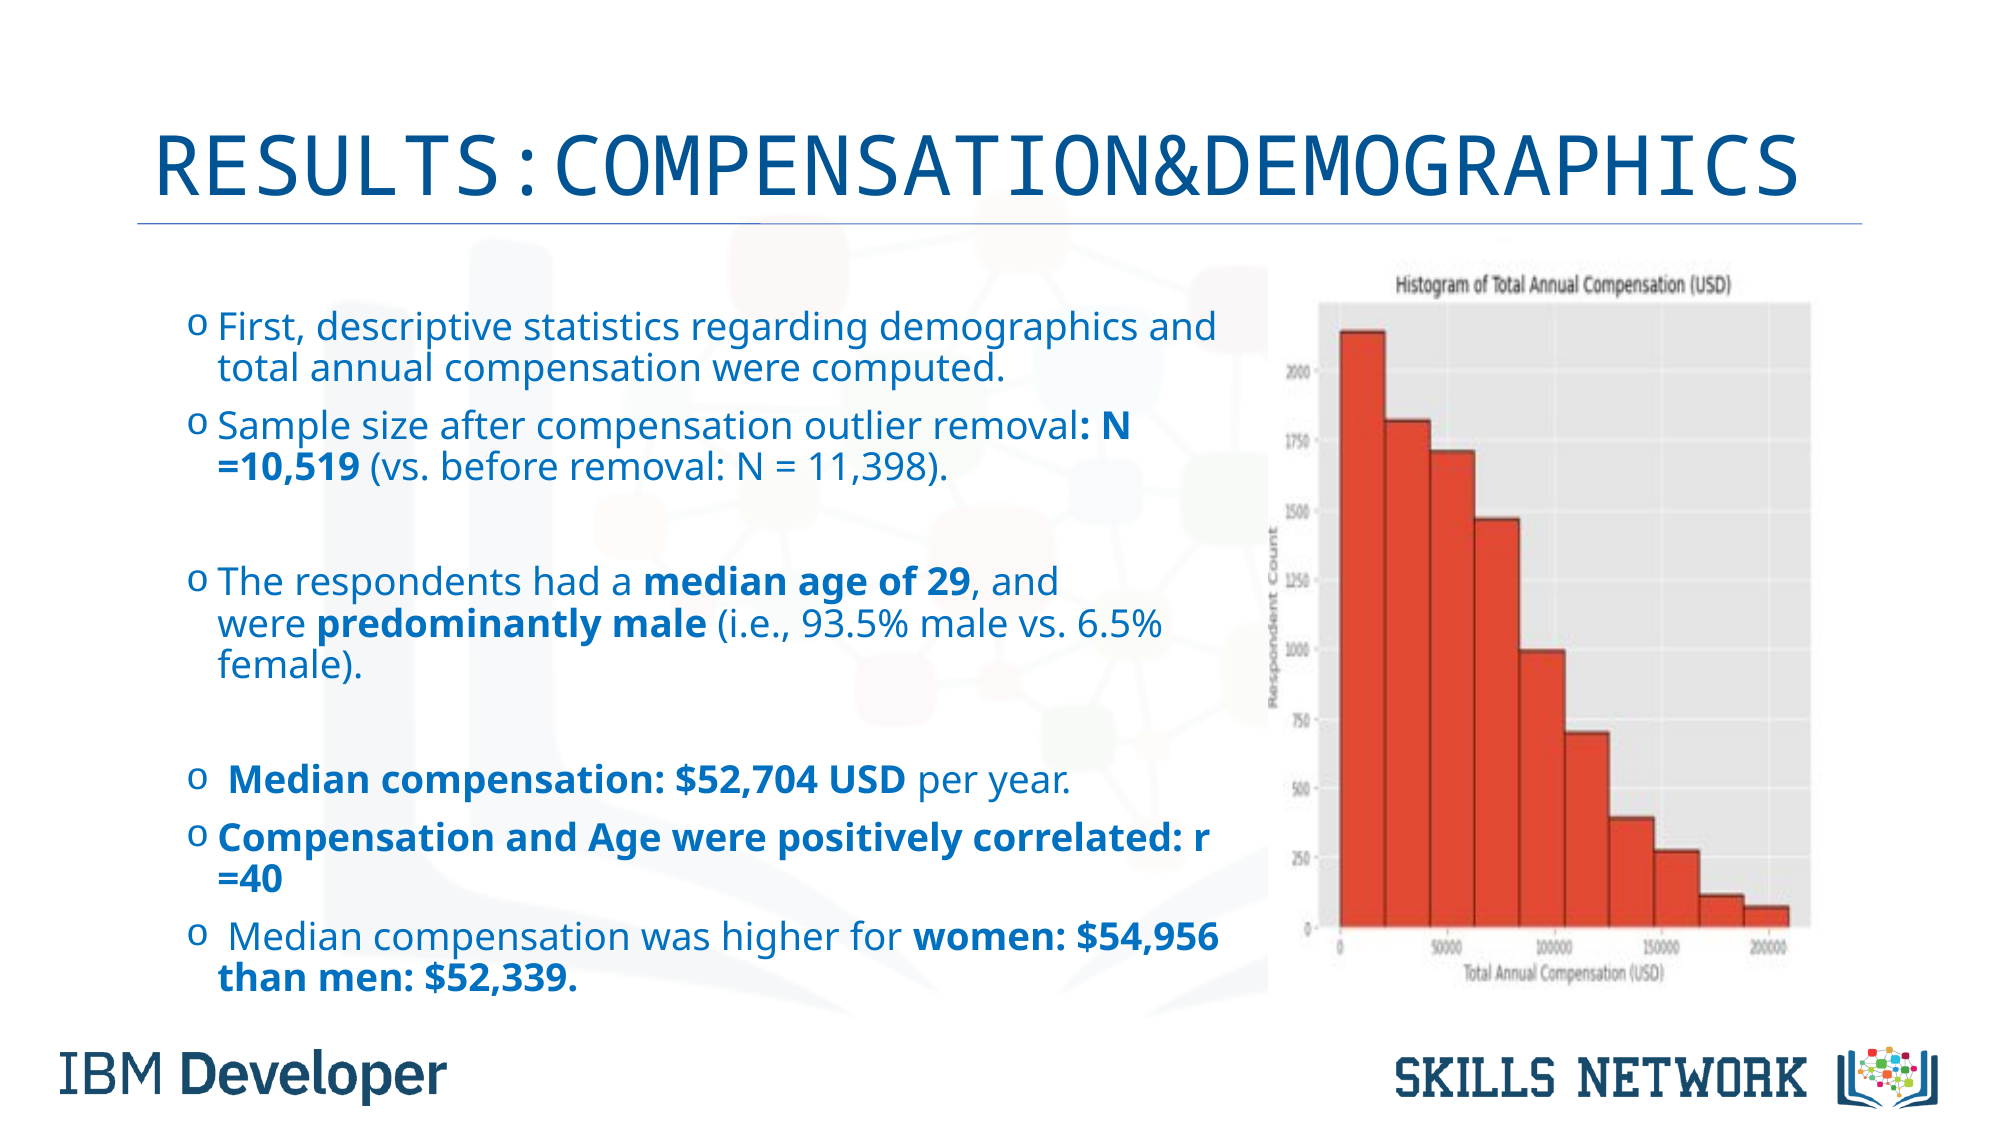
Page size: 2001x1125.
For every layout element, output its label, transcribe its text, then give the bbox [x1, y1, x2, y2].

picture [1268, 241, 1863, 1014]
picture [1390, 1045, 1945, 1111]
title RESULTS:COMPENSATION&DEMOGRAPHICS​ [137, 59, 1863, 278]
picture [55, 1045, 459, 1108]
list First, descriptive statistics regarding demographics and total annual compensation were computed. ​​ Sample size after compensation outlier removal: N =10,519 (vs. before removal: N = 11,398). ​ The respondents had a median age of 29, and were predominantly male (i.e., 93.5% male vs. 6.5% female).​ Median compensation: $52,704 USD per year.​ Compensation and Age were positively correlated: r =40​​ Median compensation was higher for women: $54,956 than men: $52,339.​ [171, 299, 1268, 1014]
